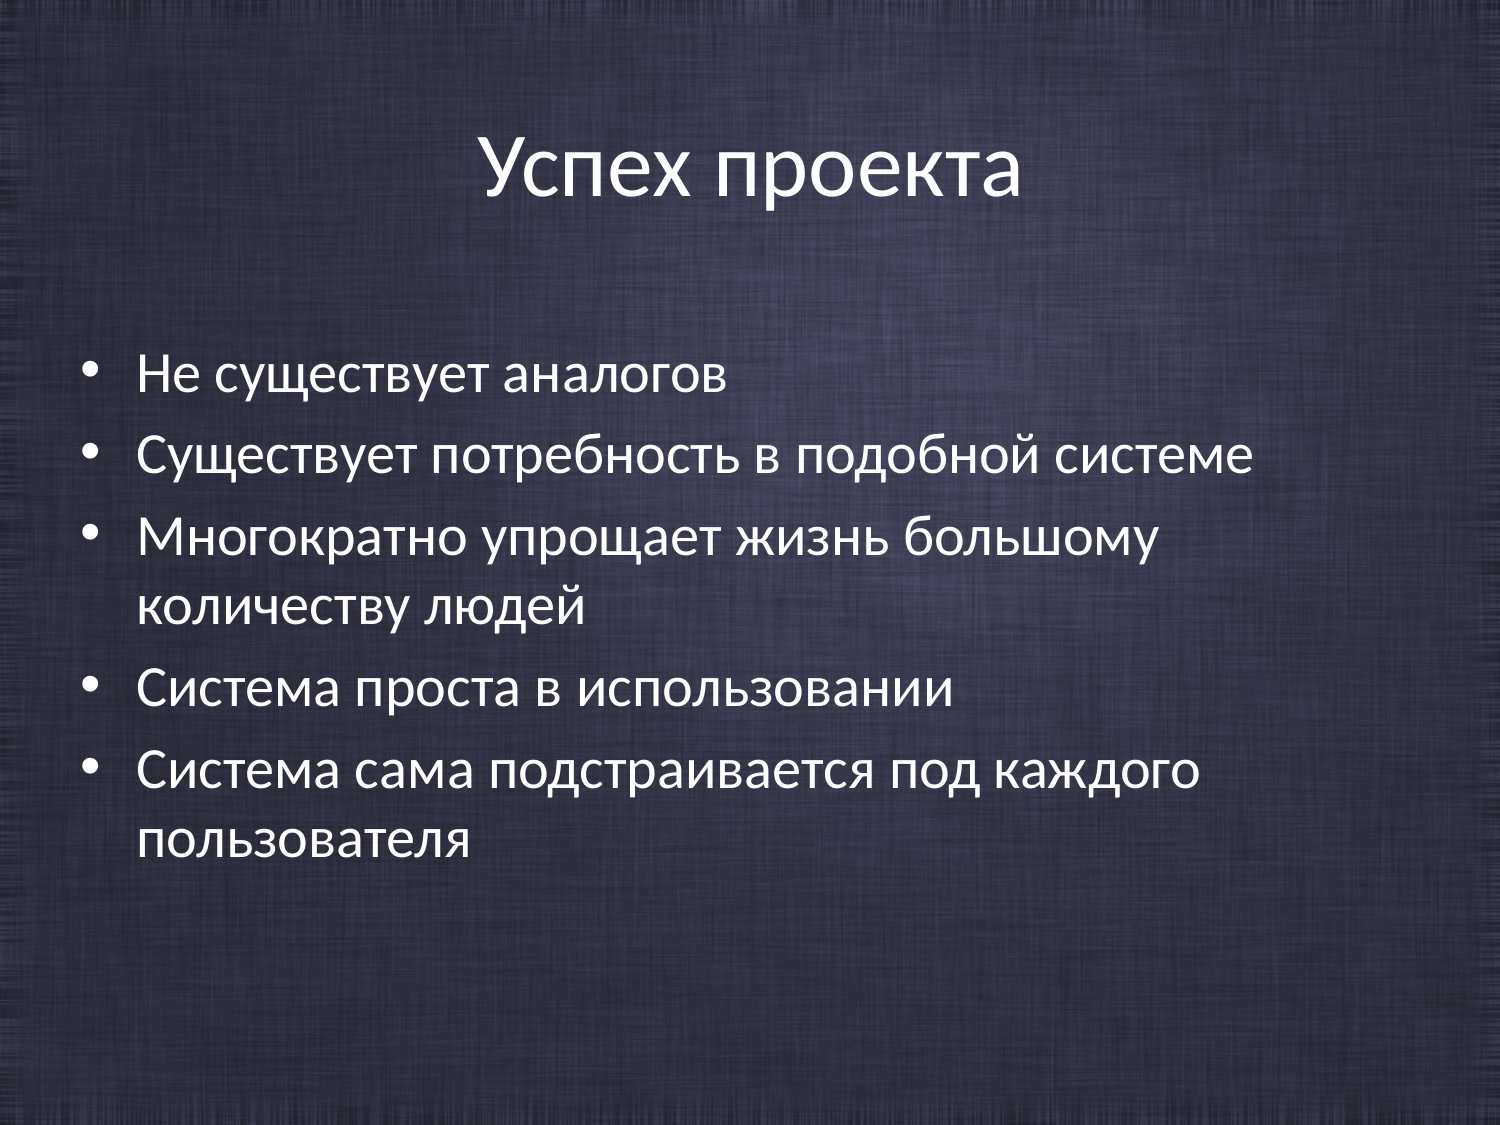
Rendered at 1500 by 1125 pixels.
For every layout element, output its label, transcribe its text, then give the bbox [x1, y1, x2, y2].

title Успех проекта [76, 66, 1427, 254]
picture [0, 0, 1500, 1125]
list Не существует аналогов Существует потребность в подобной системе Многократно упрощает жизнь большому количеству людей Система проста в использовании Система сама подстраивается под каждого пользователя [64, 326, 1415, 1069]
